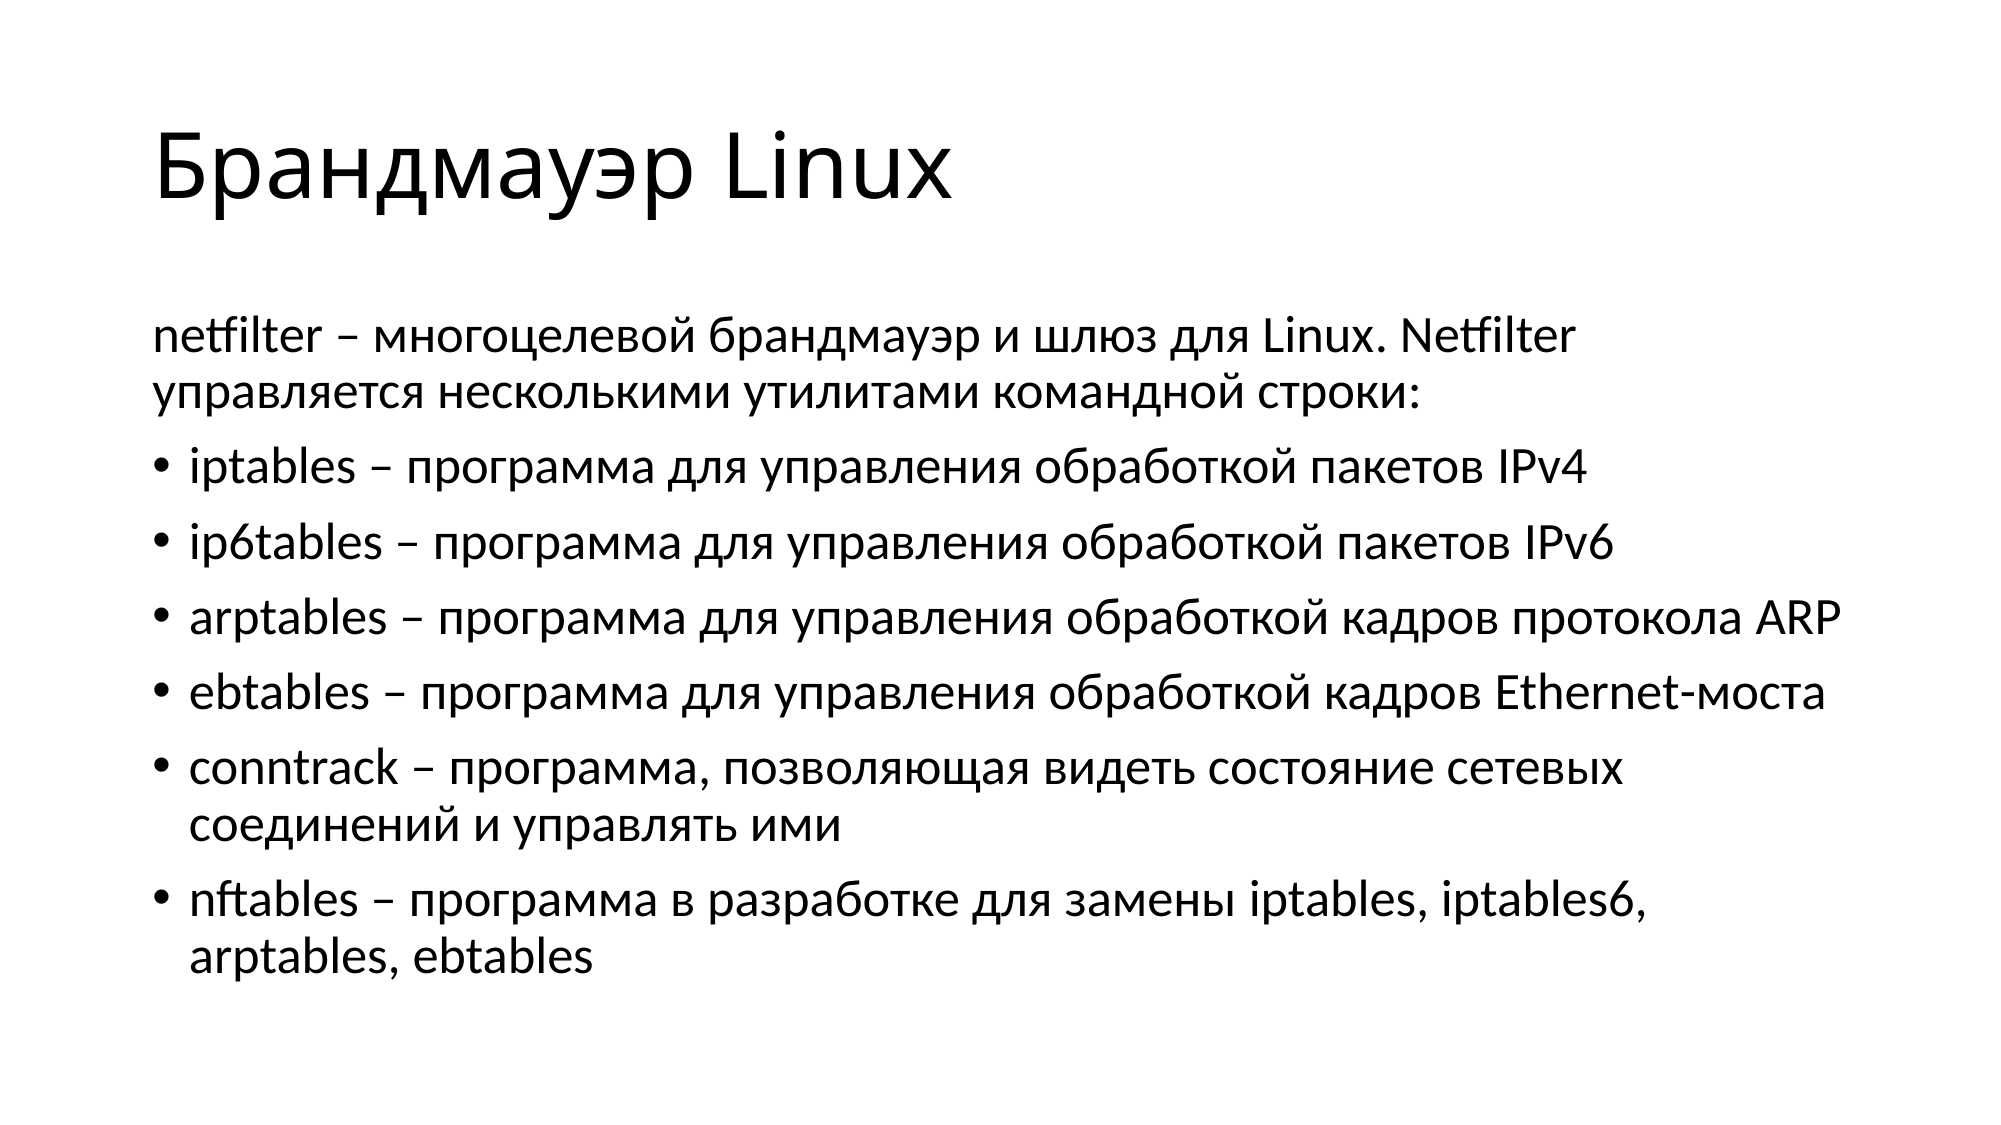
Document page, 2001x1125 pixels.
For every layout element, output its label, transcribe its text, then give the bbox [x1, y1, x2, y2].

title Брандмауэр Linux [137, 59, 1863, 278]
list netfilter – многоцелевой брандмауэр и шлюз для Linux. Netfilter управляется несколькими утилитами командной строки: iptables – программа для управления обработкой пакетов IPv4 ip6tables – программа для управления обработкой пакетов IPv6 arptables – программа для управления обработкой кадров протокола ARP ebtables – программа для управления обработкой кадров Ethernet-моста conntrack – программа, позволяющая видеть состояние сетевых соединений и управлять ими nftables – программа в разработке для замены iptables, iptables6, arptables, ebtables [137, 299, 1863, 1014]
